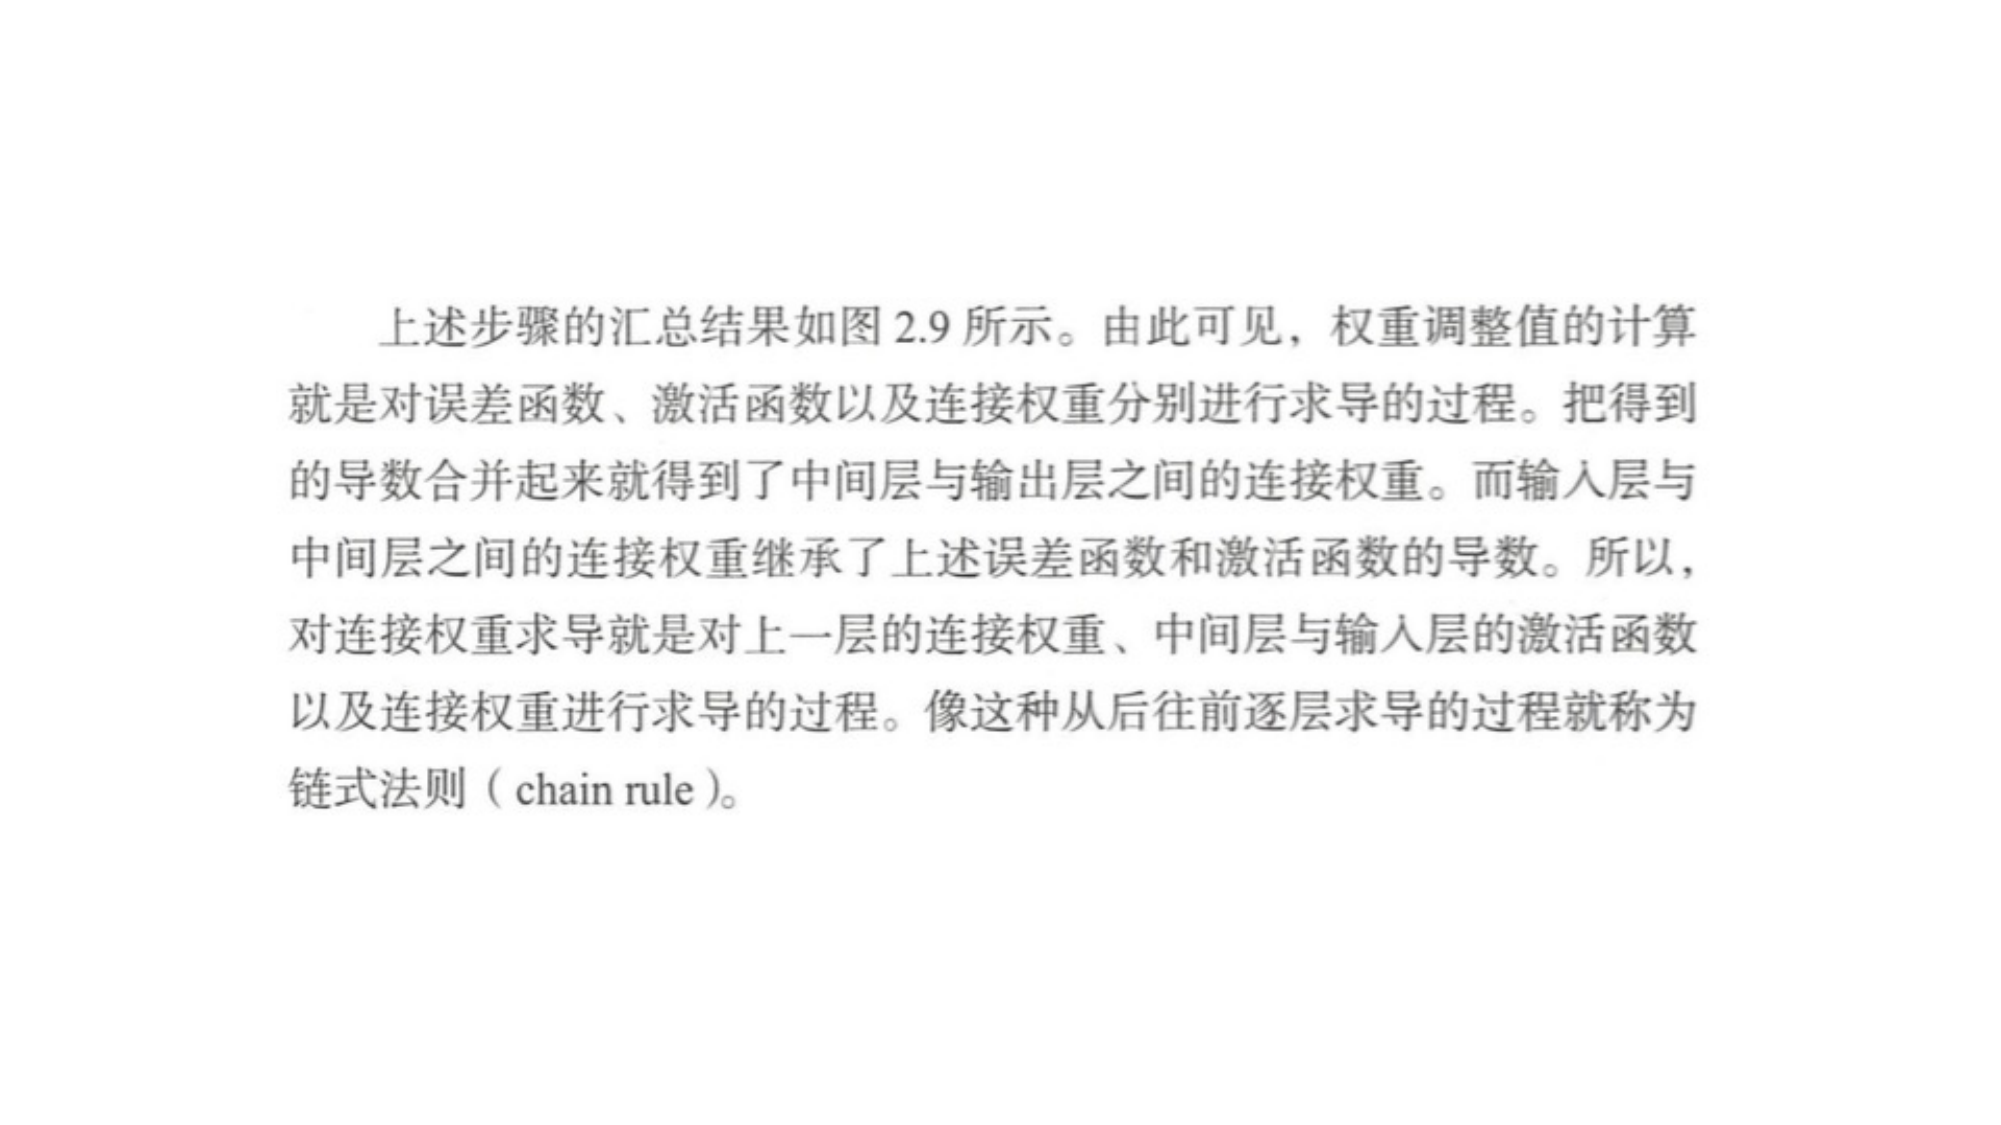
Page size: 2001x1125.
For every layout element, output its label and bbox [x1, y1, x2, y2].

picture [275, 297, 1724, 828]
